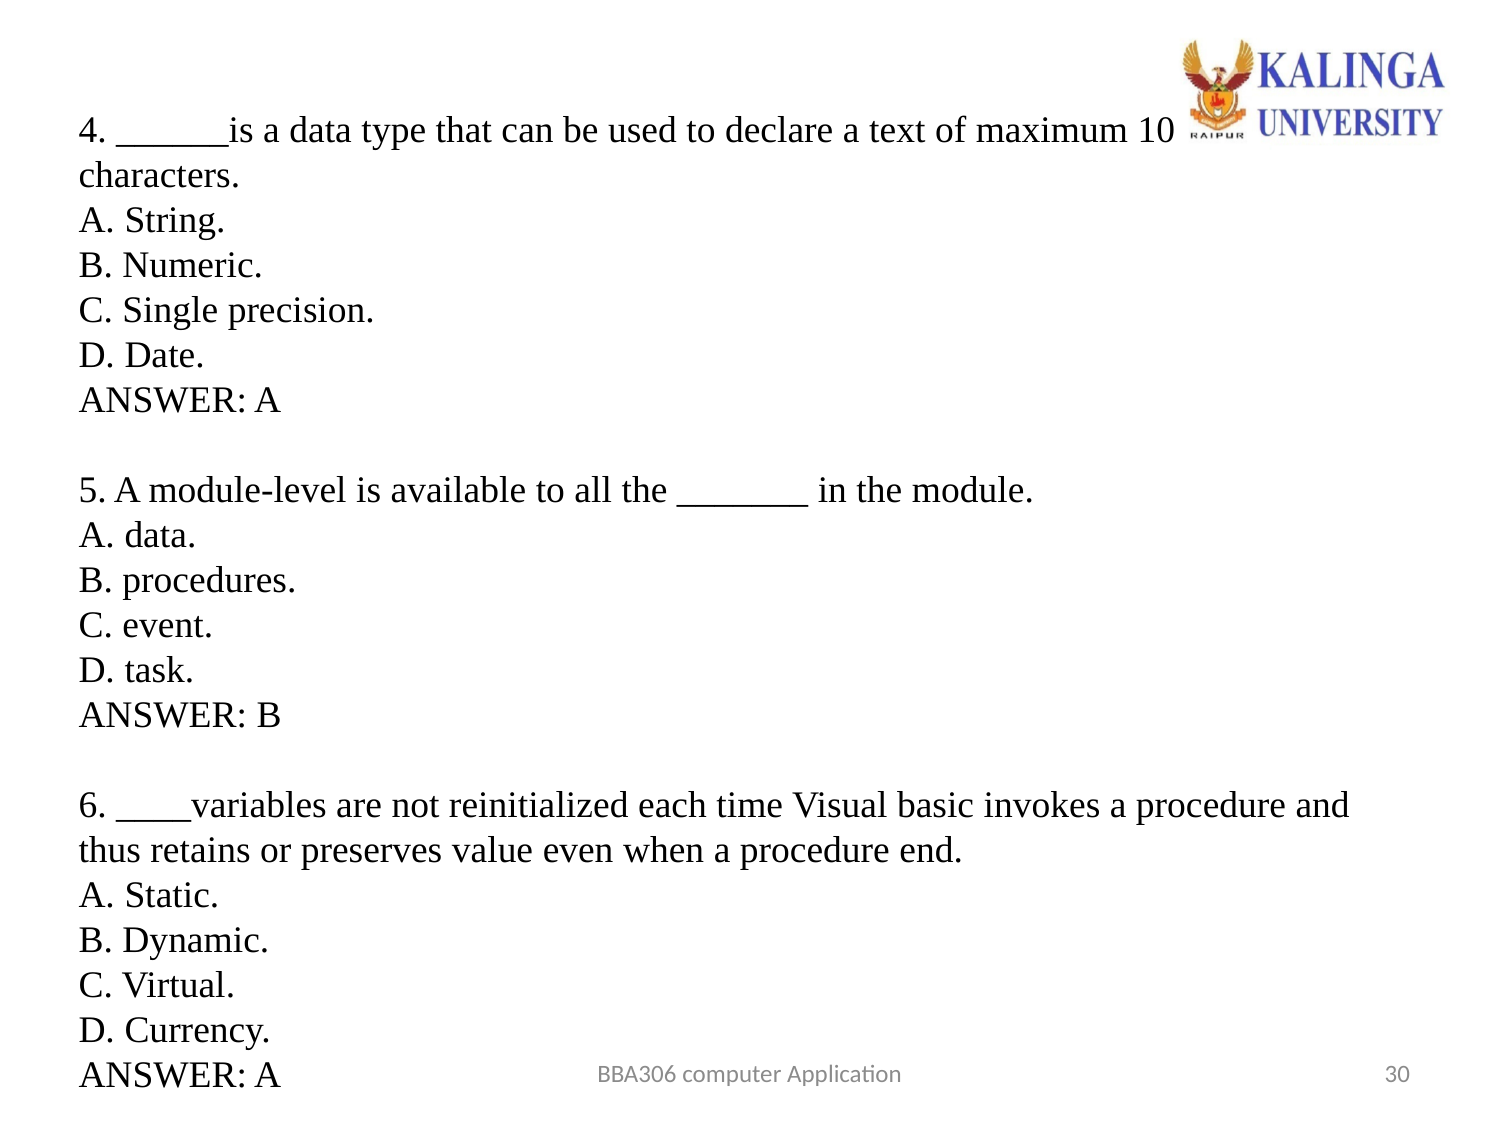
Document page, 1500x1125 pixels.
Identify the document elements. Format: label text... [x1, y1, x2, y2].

slide_number 30 [1074, 1042, 1425, 1103]
picture [1174, 37, 1455, 151]
text_box 4. ______is a data type that can be used to declare a text of maximum 10 million characters. A. String. B. Numeric. C. Single precision. D. Date. ANSWER: A 5. A module-level is available to all the _______ in the module. A. data. B. procedures. C. event. D. task. ANSWER: B 6. ____variables are not reinitialized each time Visual basic invokes a procedure and thus retains or preserves value even when a procedure end. A. Static. B. Dynamic. C. Virtual. D. Currency. ANSWER: A [63, 97, 1384, 1102]
